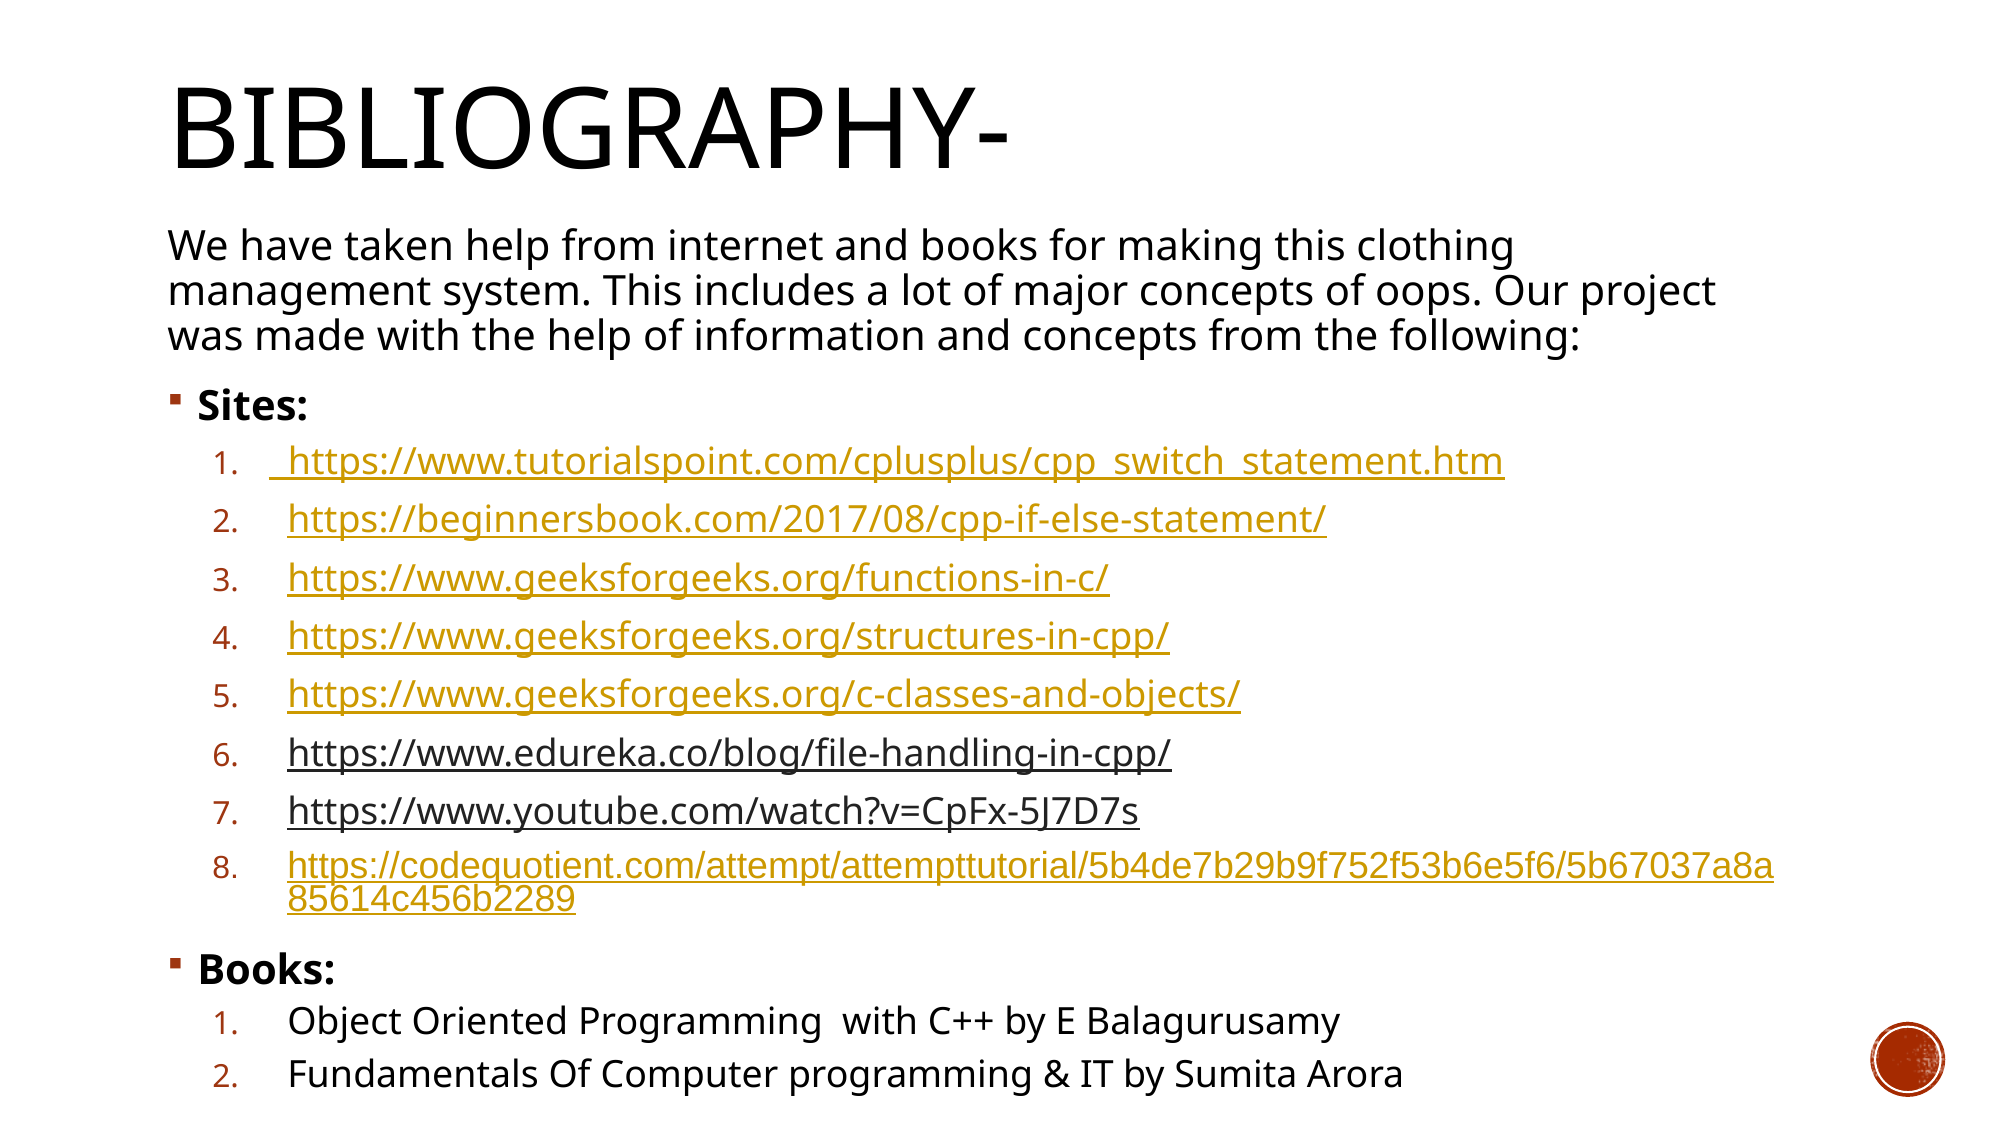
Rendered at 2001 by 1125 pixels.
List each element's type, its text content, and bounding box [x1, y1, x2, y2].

title bibliography- [152, 0, 1803, 216]
list We have taken help from internet and books for making this clothing management system. This includes a lot of major concepts of oops. Our project was made with the help of information and concepts from the following: Sites: https://www.tutorialspoint.com/cplusplus/cpp_switch_statement.htm https://beginnersbook.com/2017/08/cpp-if-else-statement/ https://www.geeksforgeeks.org/functions-in-c/ https://www.geeksforgeeks.org/structures-in-cpp/ https://www.geeksforgeeks.org/c-classes-and-objects/ https://www.edureka.co/blog/file-handling-in-cpp/ https://www.youtube.com/watch?v=CpFx-5J7D7s https://codequotient.com/attempt/attempttutorial/5b4de7b29b9f752f53b6e5f6/5b67037a8a85614c456b2289 Books: Object Oriented Programming with C++ by E Balagurusamy Fundamentals Of Computer programming & IT by Sumita Arora [152, 216, 1803, 1088]
